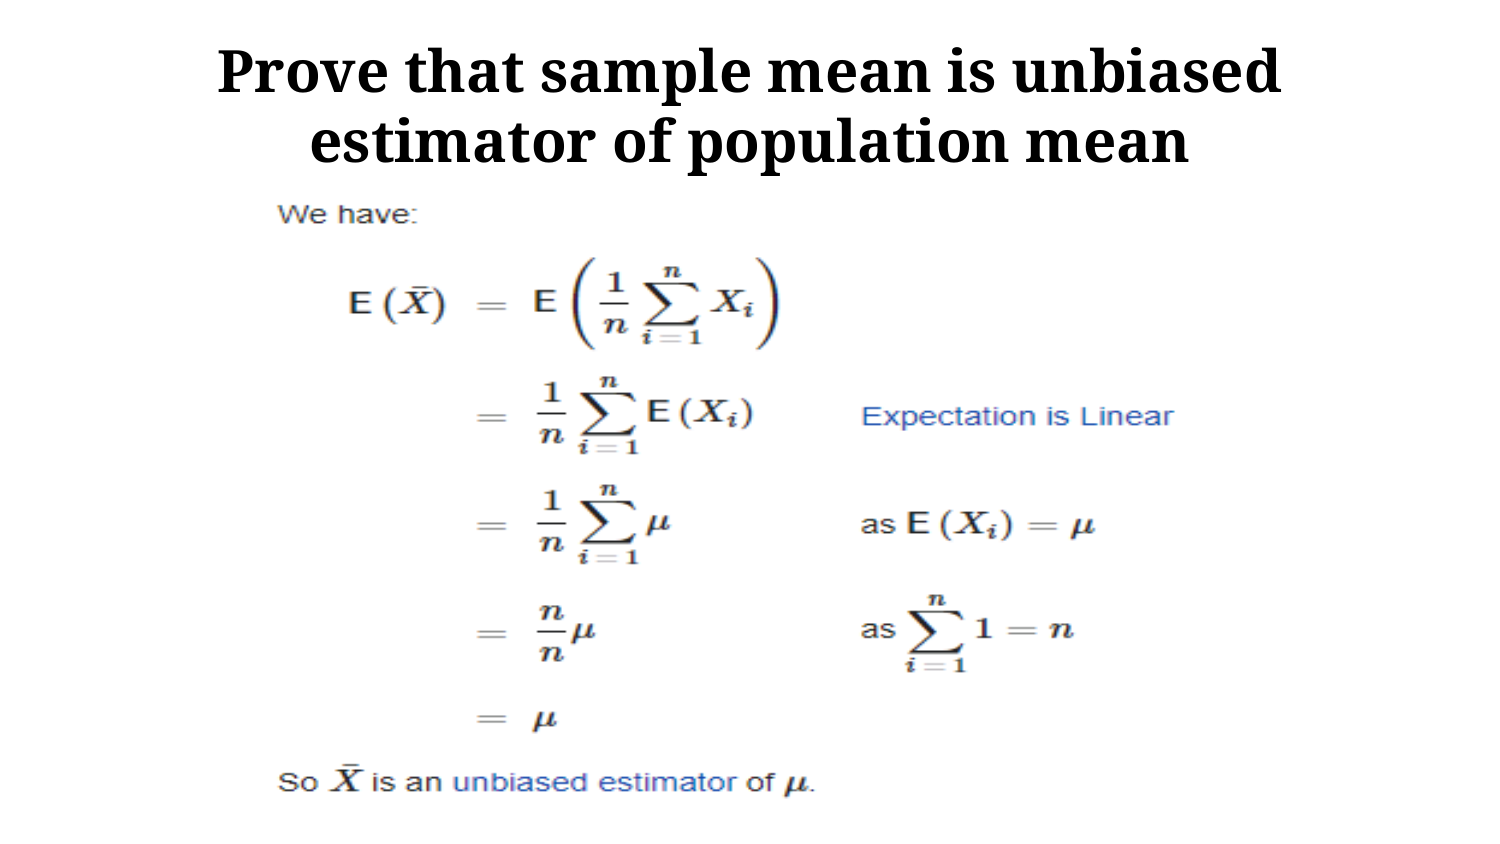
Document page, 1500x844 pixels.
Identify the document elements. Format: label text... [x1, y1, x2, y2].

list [229, 183, 1341, 807]
title Prove that sample mean is unbiased estimator of population mean [75, 33, 1425, 175]
